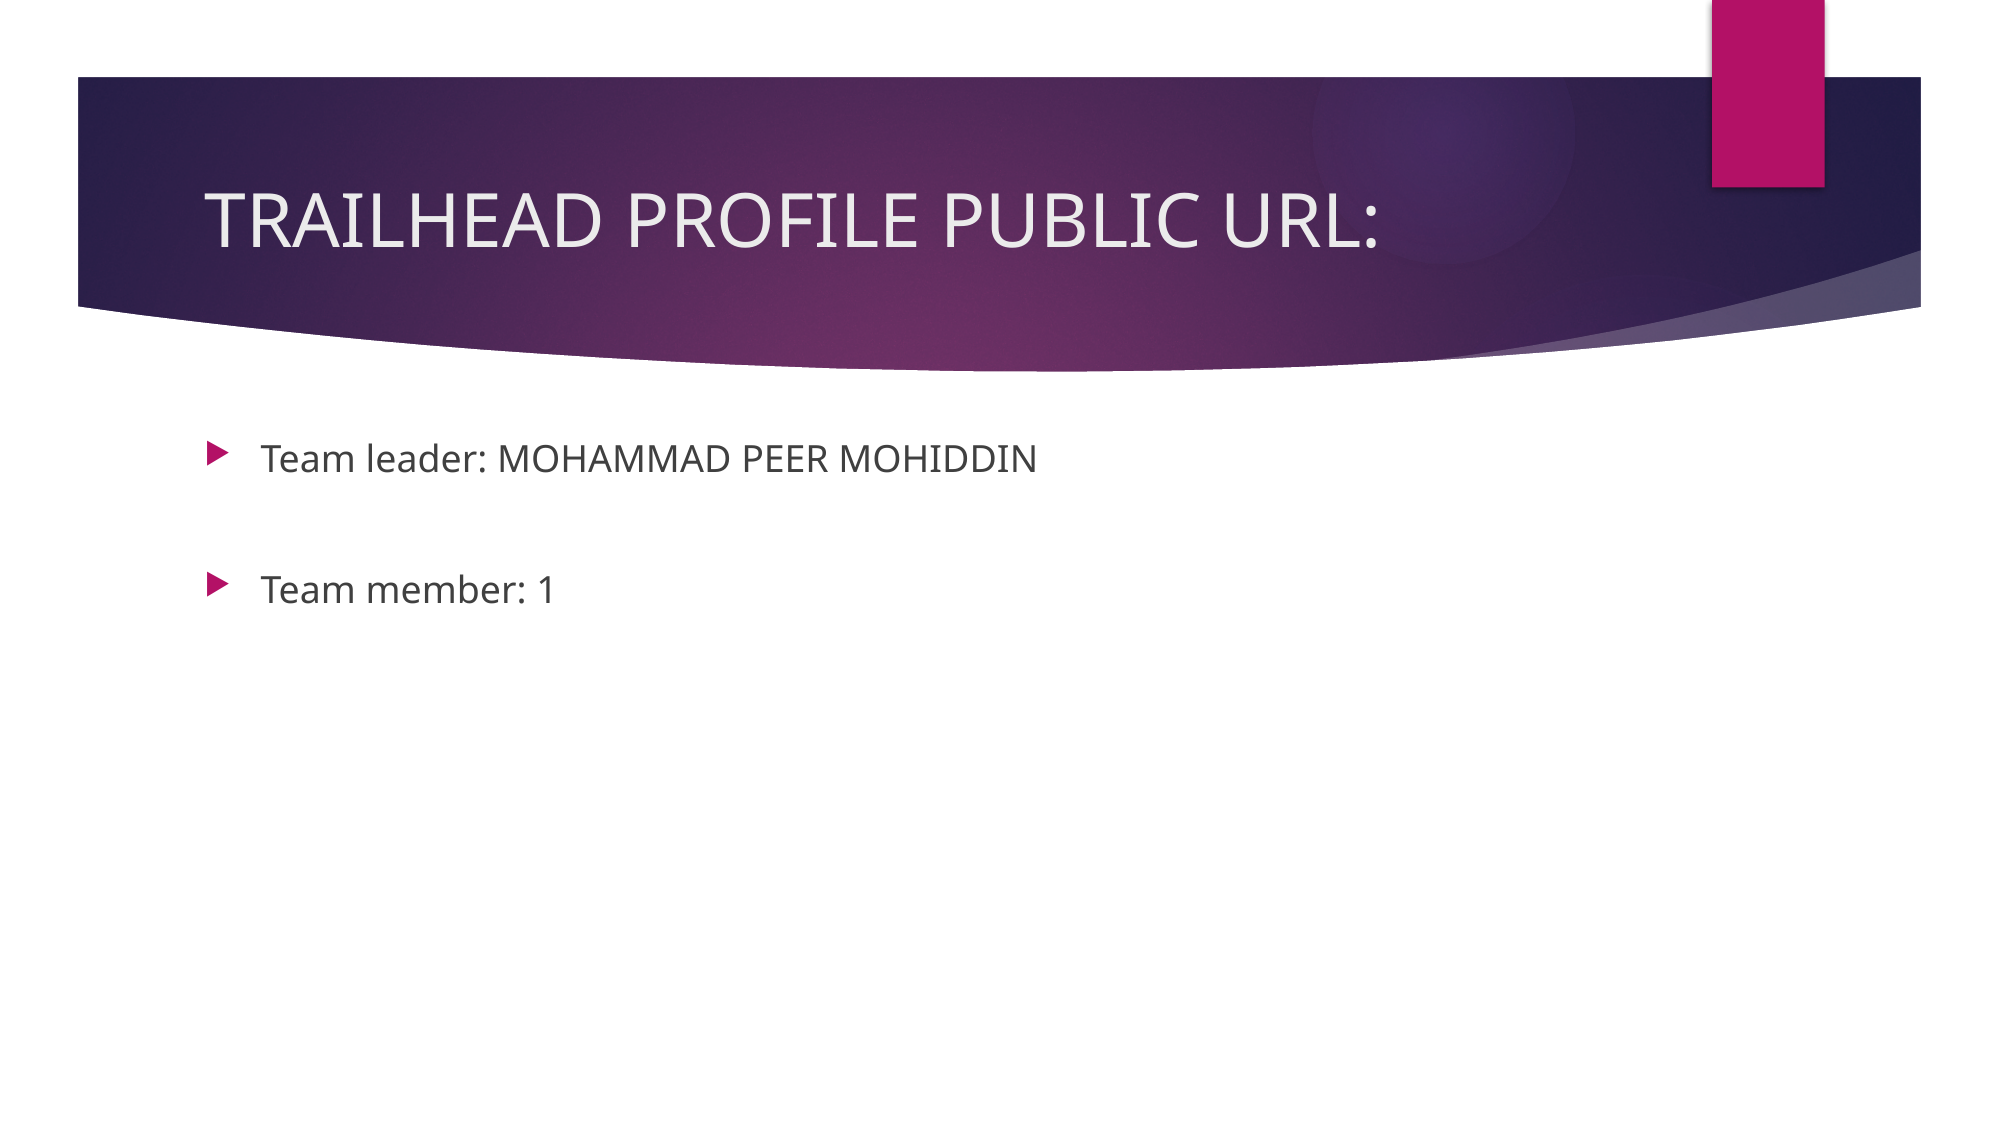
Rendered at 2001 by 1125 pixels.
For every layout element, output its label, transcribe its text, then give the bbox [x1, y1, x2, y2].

list Team leader: MOHAMMAD PEER MOHIDDIN Team member: 1 [189, 427, 1638, 988]
title TRAILHEAD PROFILE PUBLIC URL: [189, 159, 1627, 276]
